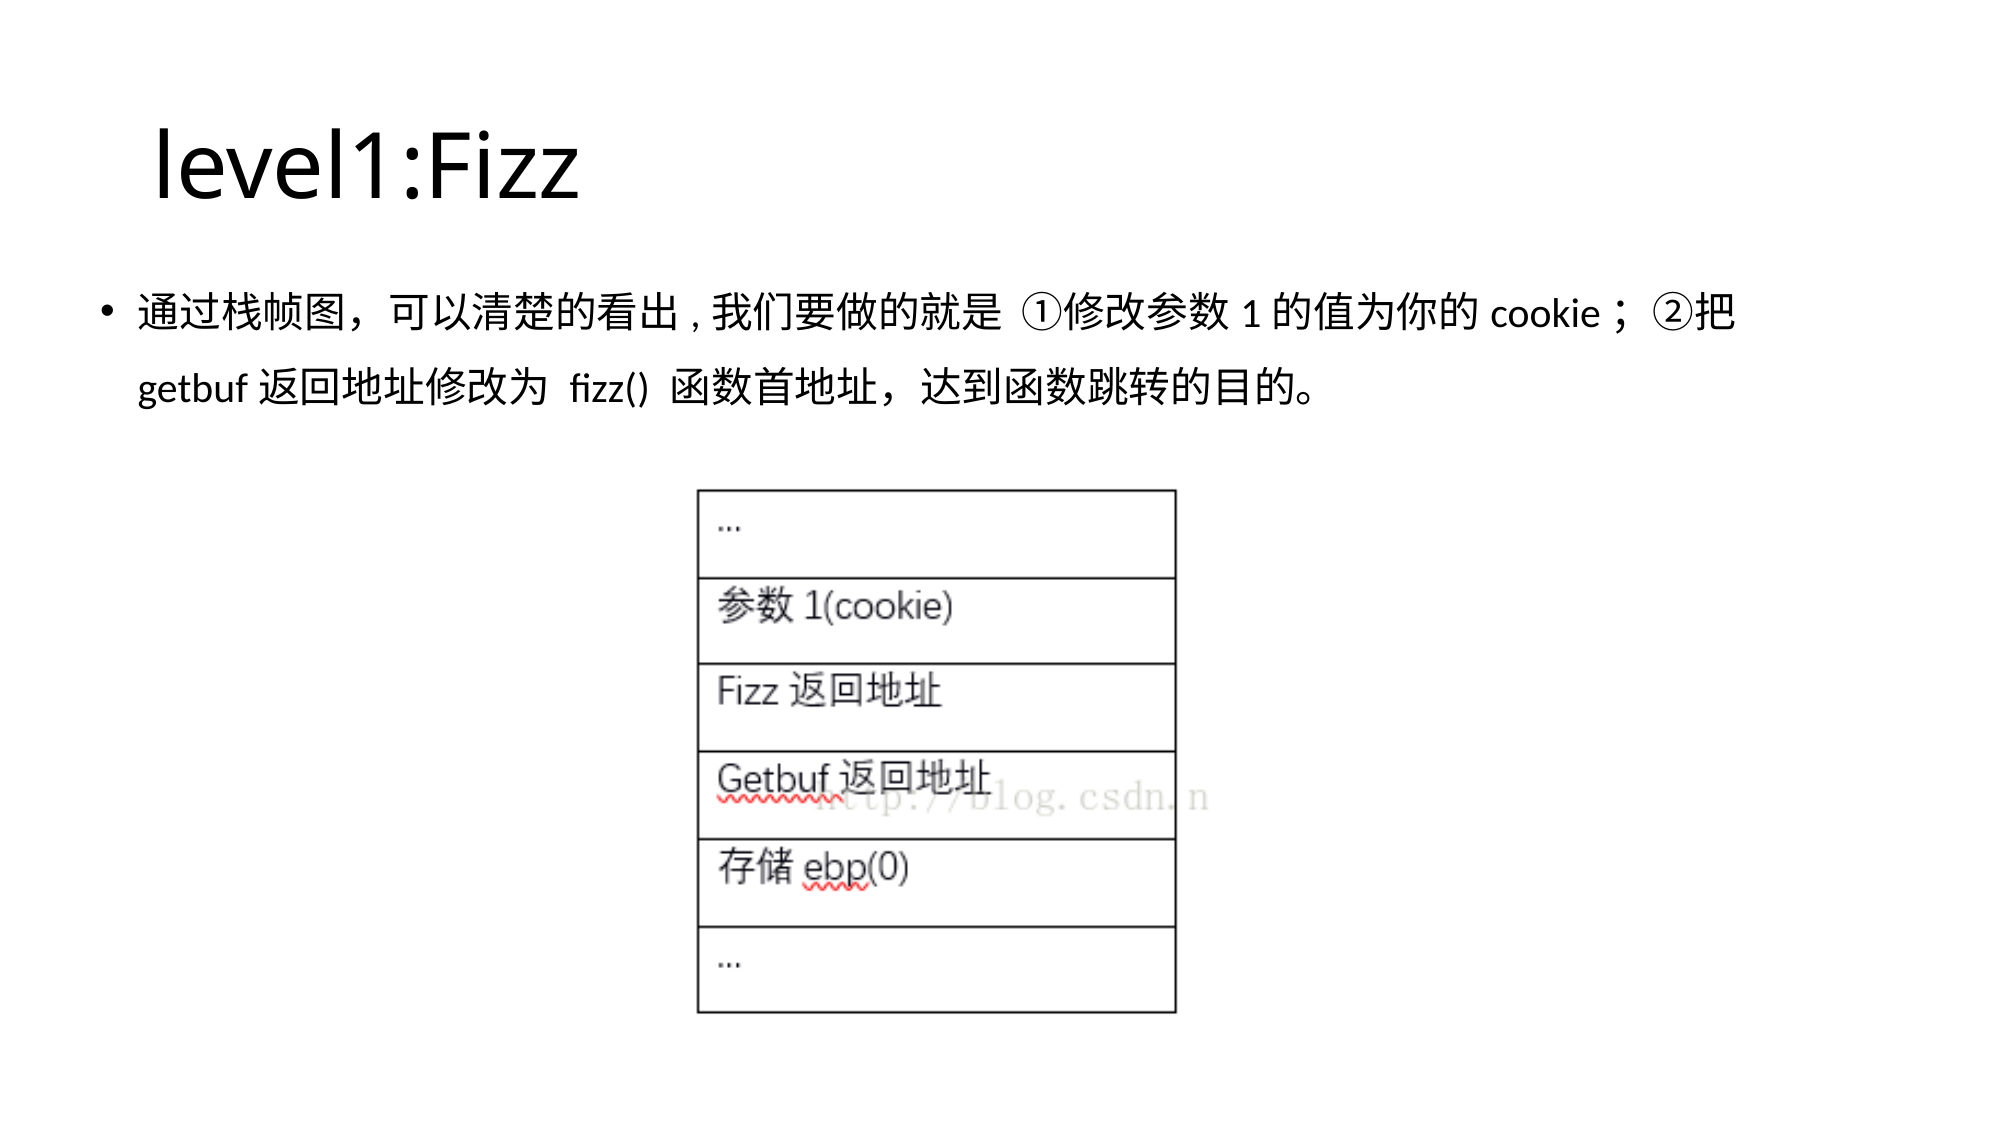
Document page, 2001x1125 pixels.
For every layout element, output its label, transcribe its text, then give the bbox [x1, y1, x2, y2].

text_box 通过栈帧图，可以清楚的看出,我们要做的就是 ①修改参数1的值为你的cookie；②把getbuf返回地址修改为 fizz() 函数首地址，达到函数跳转的目的。 [84, 253, 1863, 437]
picture [645, 455, 1209, 1093]
title level1:Fizz [137, 59, 1863, 253]
